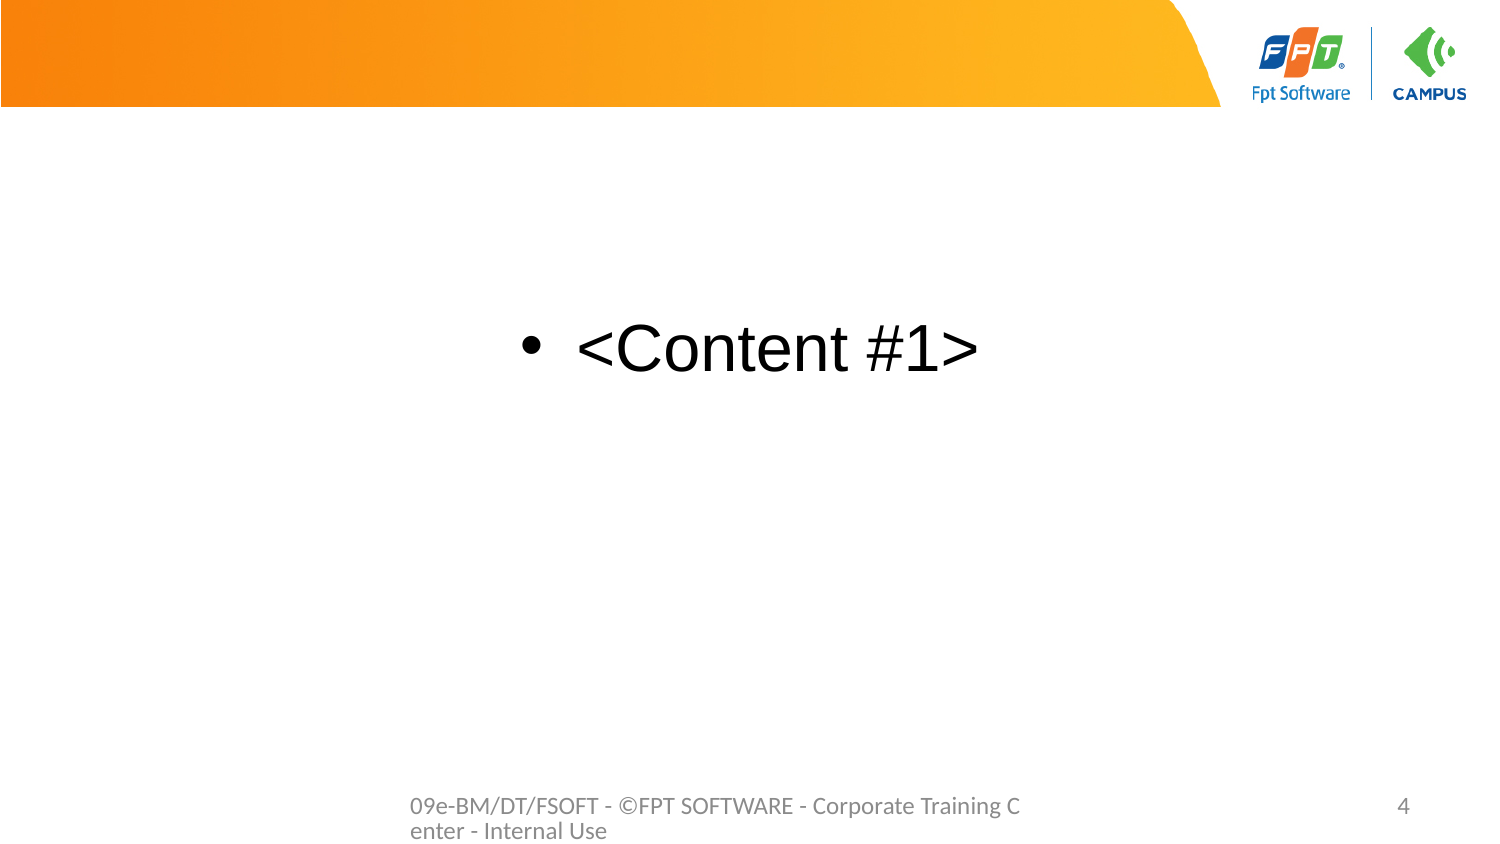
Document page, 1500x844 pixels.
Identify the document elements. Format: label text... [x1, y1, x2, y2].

slide_number 4 [1074, 782, 1425, 827]
picture [1, 0, 1499, 844]
footer 09e-BM/DT/FSOFT - ©FPT SOFTWARE - Corporate Training Center - Internal Use [395, 782, 1043, 827]
list <Content #1> [75, 296, 1425, 498]
